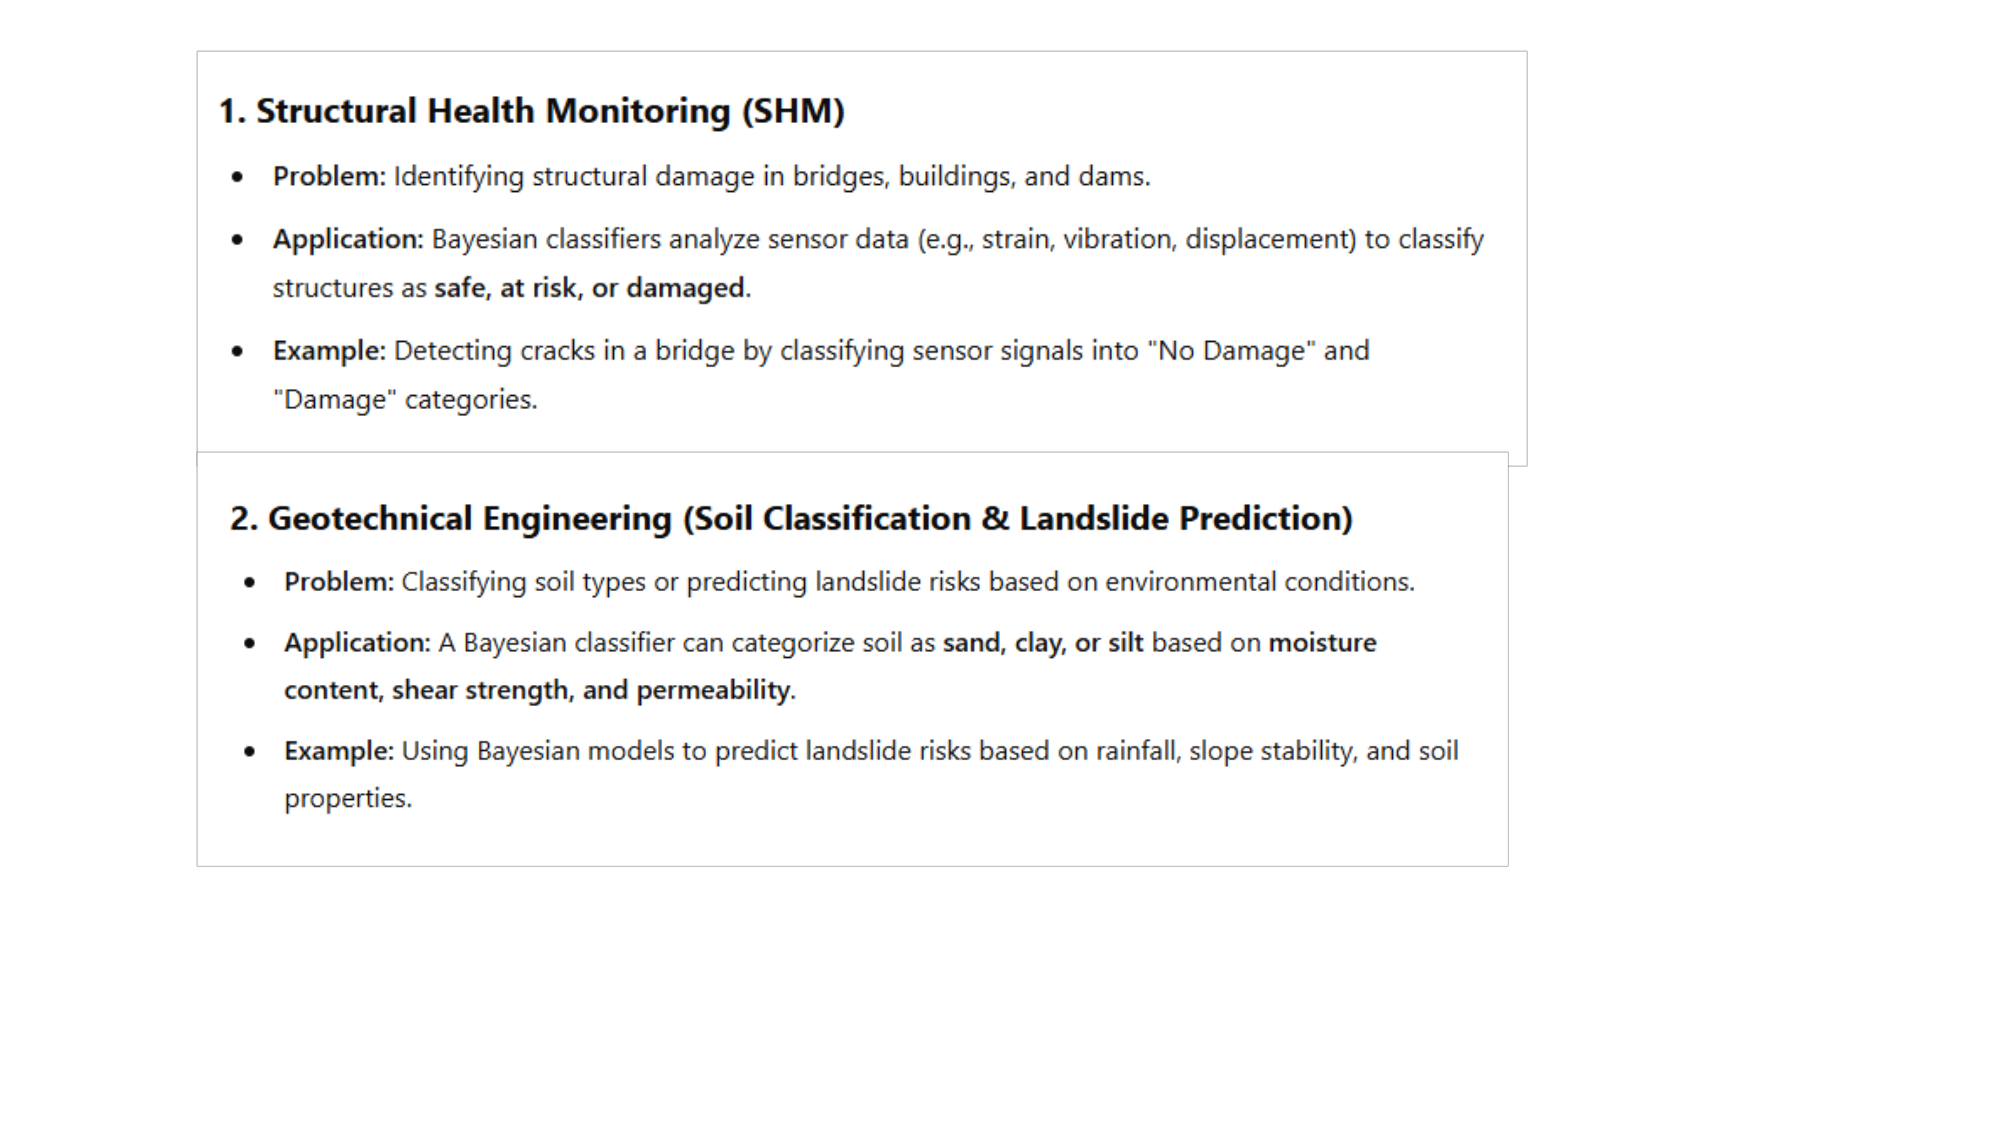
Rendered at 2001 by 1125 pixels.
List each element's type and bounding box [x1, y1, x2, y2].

picture [194, 48, 1531, 870]
